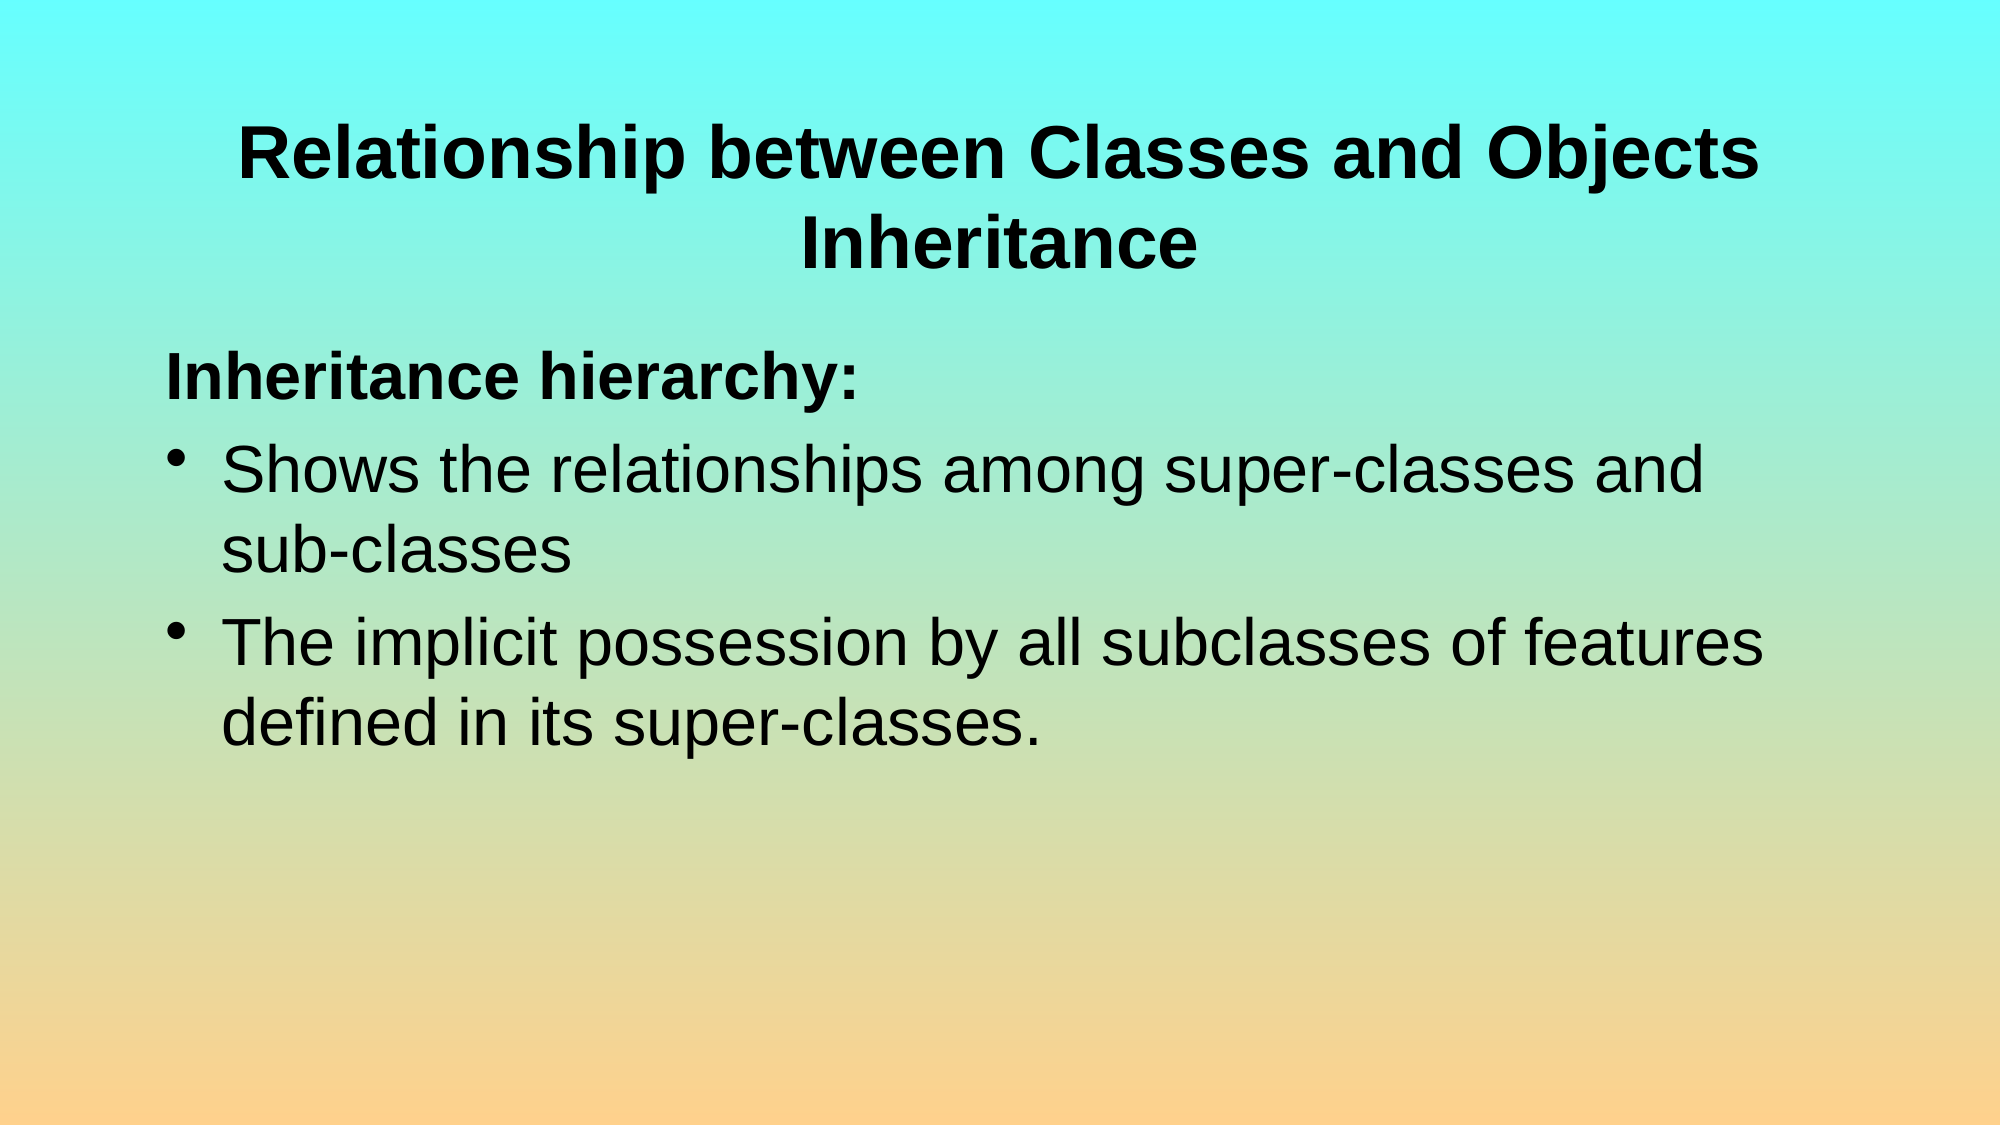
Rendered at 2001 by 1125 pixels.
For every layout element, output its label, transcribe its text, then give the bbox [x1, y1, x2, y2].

title Relationship between Classes and Objects Inheritance [150, 99, 1850, 288]
list Inheritance hierarchy: Shows the relationships among super-classes and sub-classes The implicit possession by all subclasses of features defined in its super-classes. [150, 324, 1850, 1000]
